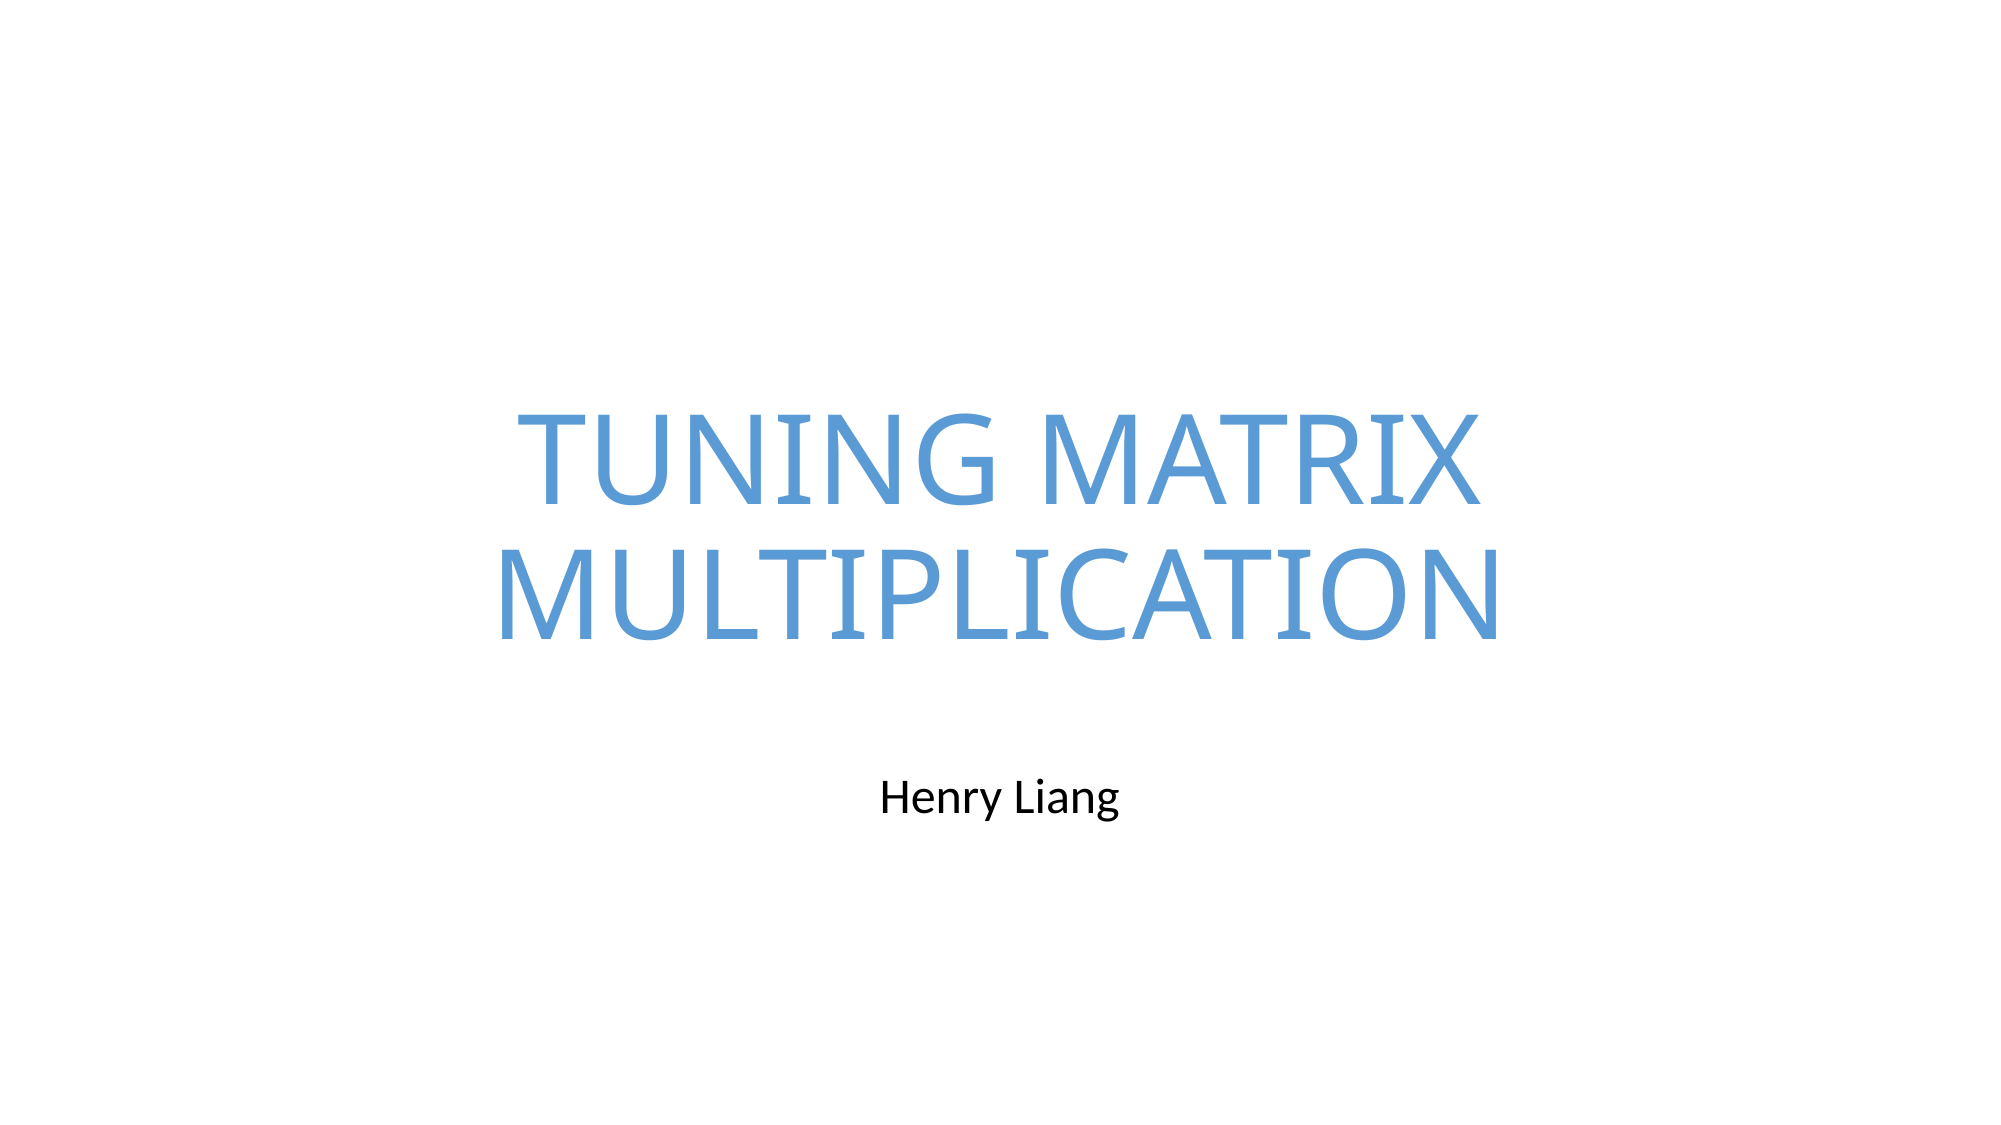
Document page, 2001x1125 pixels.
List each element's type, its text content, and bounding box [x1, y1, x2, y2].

title TUNING MATRIX MULTIPLICATION [249, 282, 1750, 675]
text_box Henry Liang [864, 756, 1135, 832]
